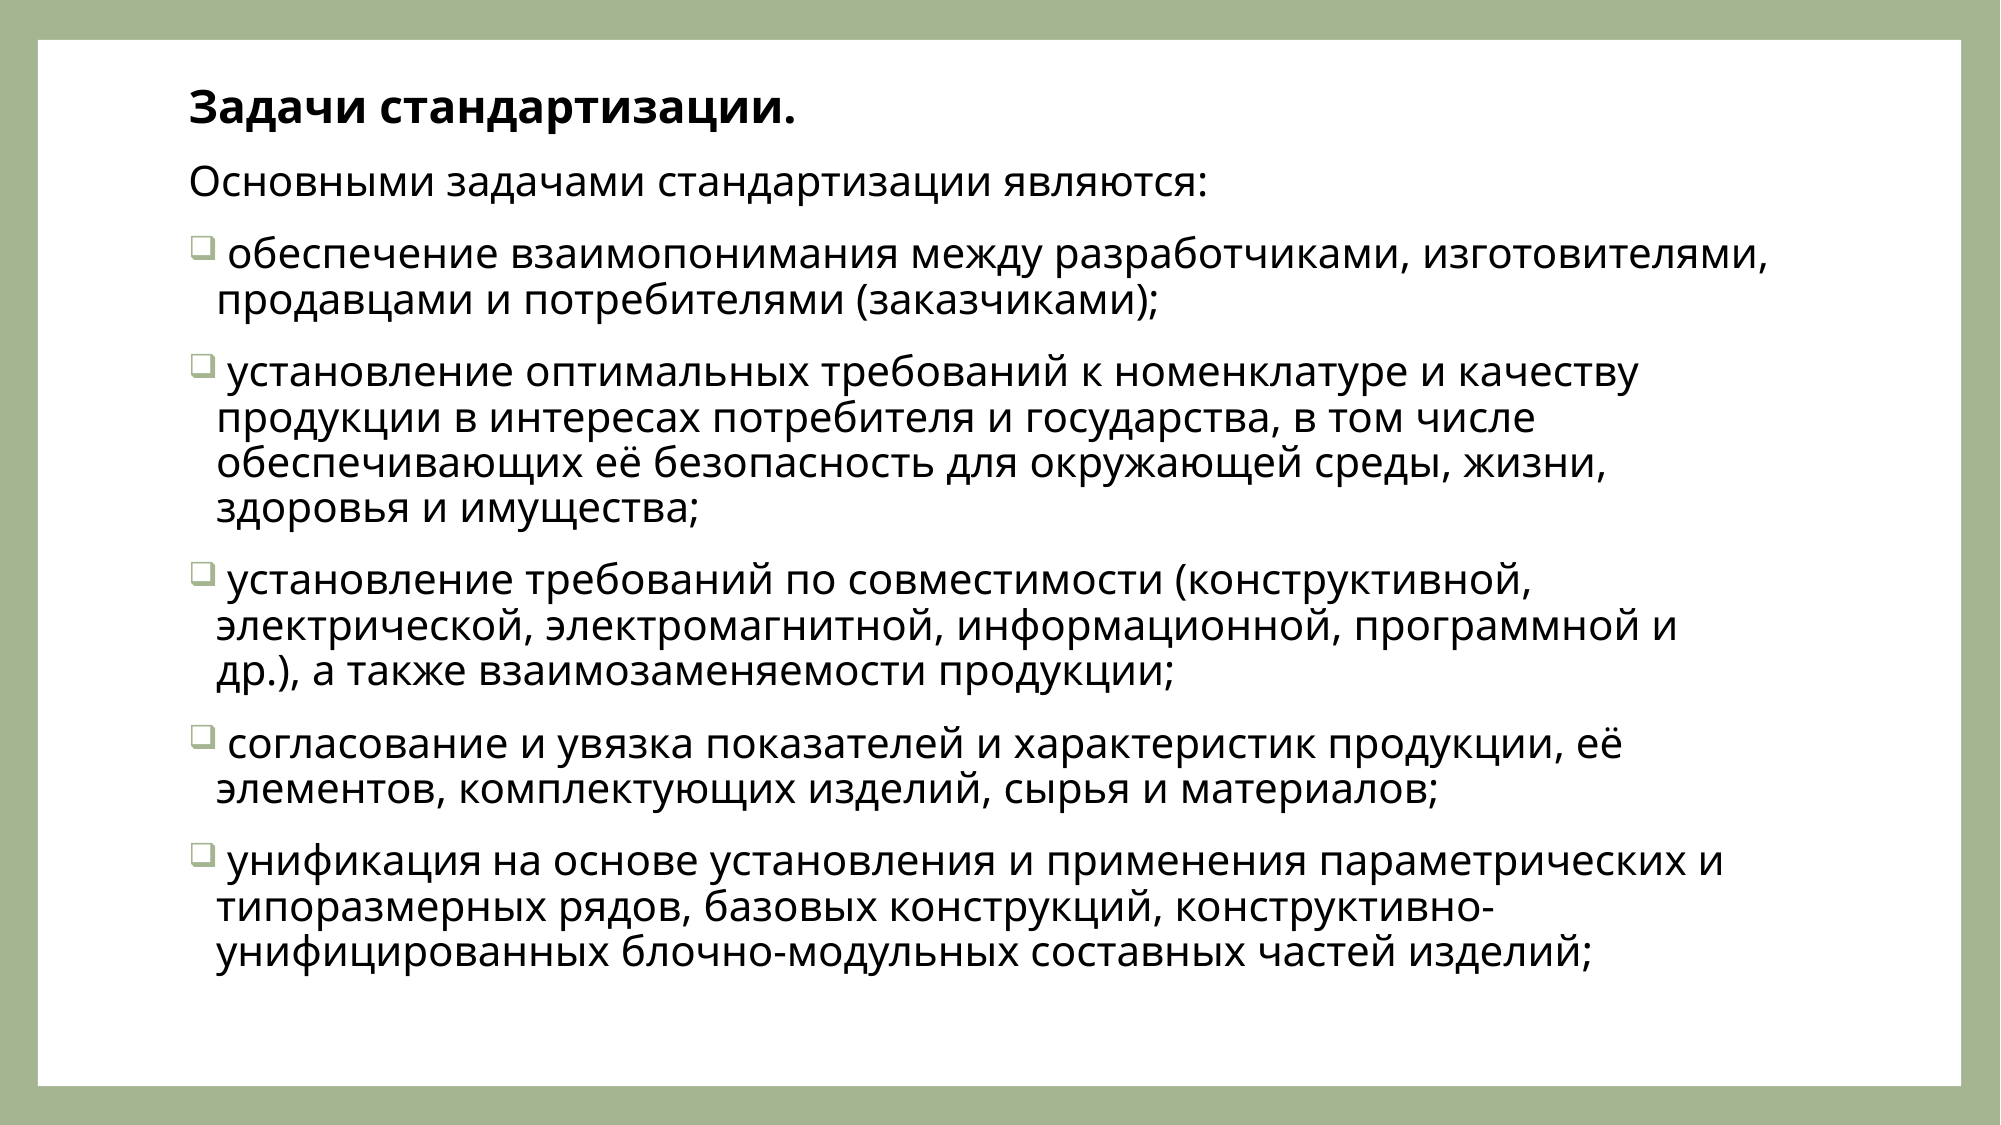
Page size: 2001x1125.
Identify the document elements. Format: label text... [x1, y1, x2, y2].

list Задачи стандартизации. Основными задачами стандартизации являются: обеспечение взаимопонимания между разработчиками, изготовителями, продавцами и потребителями (заказчиками); установление оптимальных требований к номенклатуре и качеству продукции в интересах потребителя и государства, в том числе обеспечивающих её безопасность для окружающей среды, жизни, здоровья и имущества; установление требований по совместимости (конструктивной, электрической, электромагнитной, информационной, программной и др.), а также взаимозаменяемости продукции; согласование и увязка показателей и характеристик продукции, её элементов, комплектующих изделий, сырья и материалов; унификация на основе установления и применения параметрических и типоразмерных рядов, базовых конструкций, конструктивно-унифицированных блочно-модульных составных частей изделий; [166, 76, 1787, 990]
